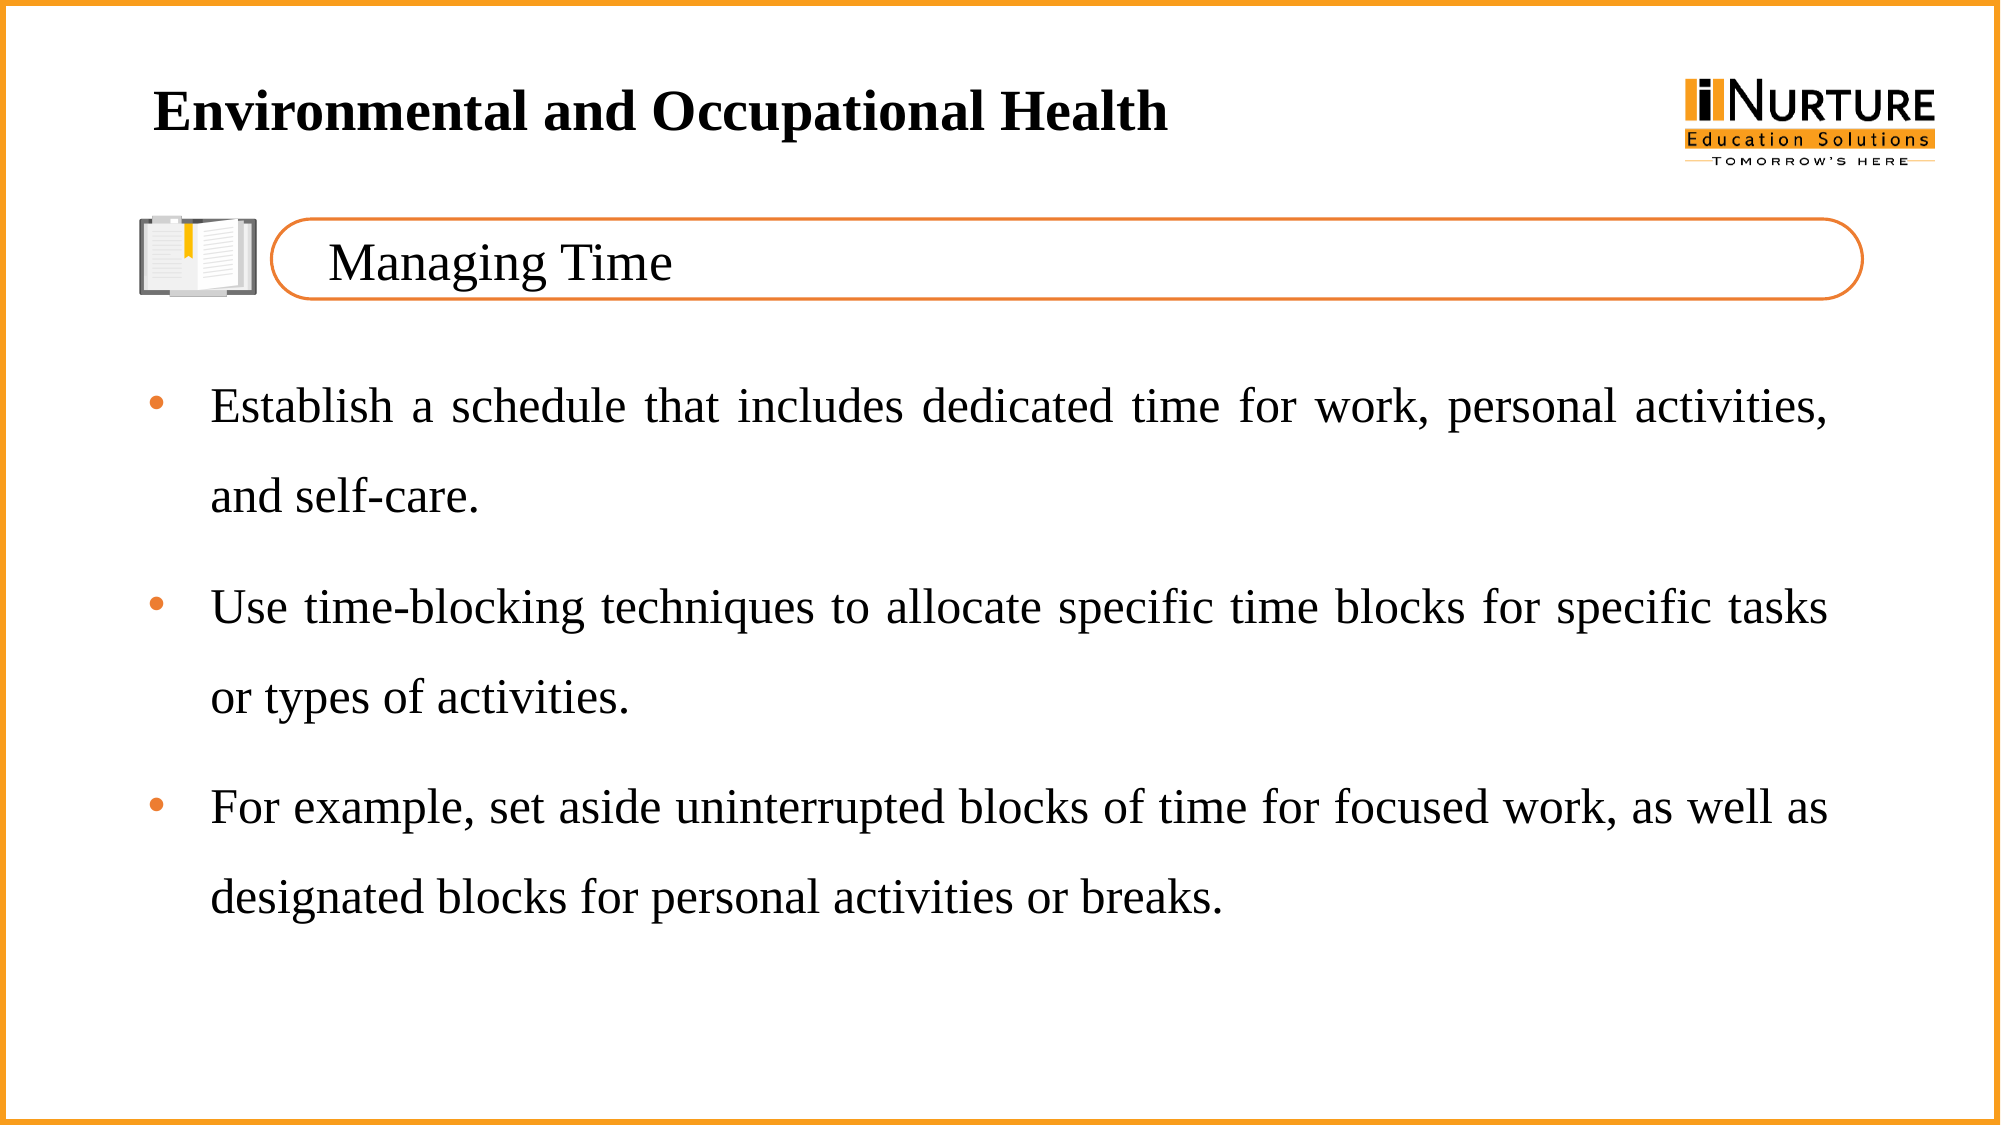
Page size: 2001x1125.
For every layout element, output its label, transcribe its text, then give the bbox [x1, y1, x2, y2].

text_box Managing Time [271, 218, 1863, 299]
list Establish a schedule that includes dedicated time for work, personal activities, and self-care. Use time-blocking techniques to allocate specific time blocks for specific tasks or types of activities. For example, set aside uninterrupted blocks of time for focused work, as well as designated blocks for personal activities or breaks. [120, 334, 1846, 1088]
picture [1665, 57, 1960, 184]
picture [122, 184, 274, 334]
list Environmental and Occupational Health [101, 72, 1656, 184]
